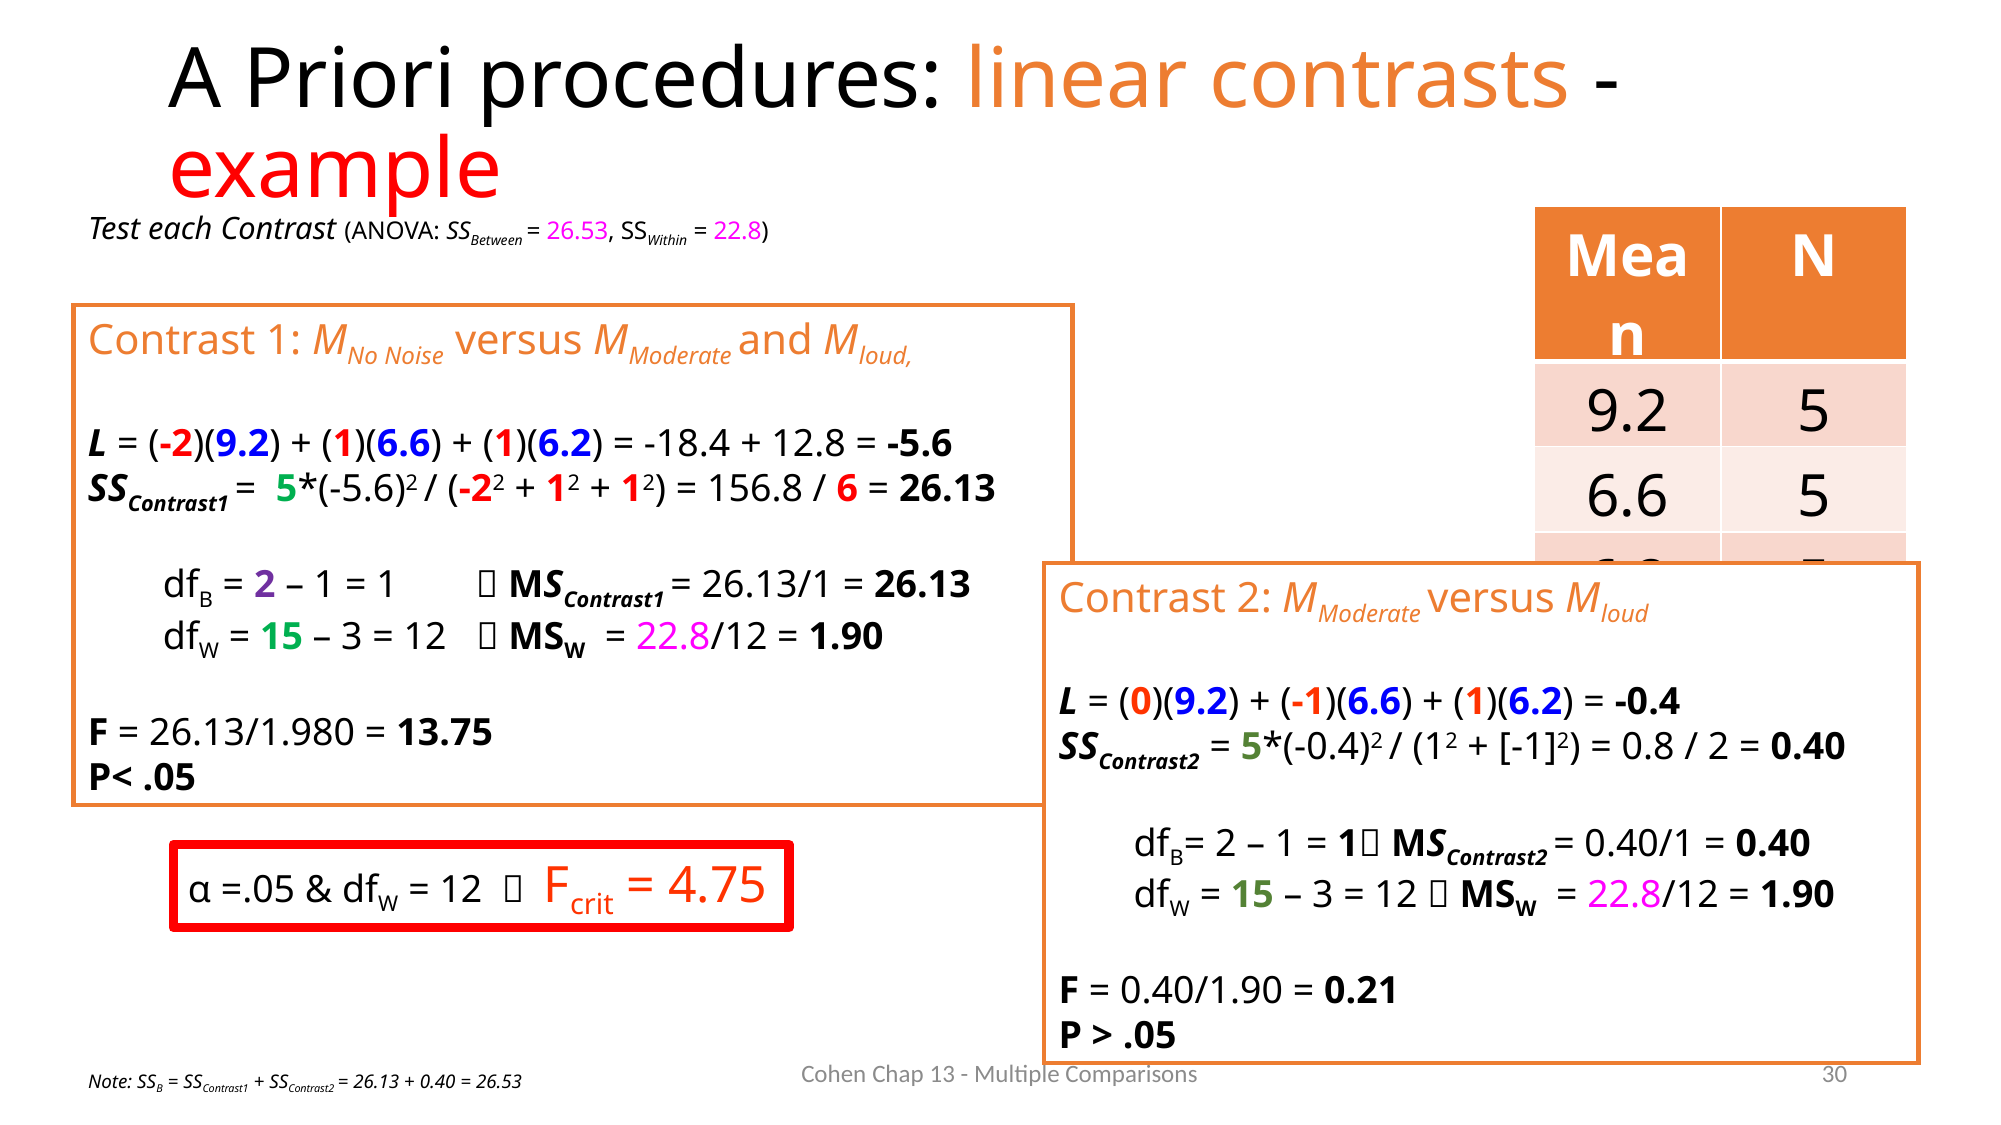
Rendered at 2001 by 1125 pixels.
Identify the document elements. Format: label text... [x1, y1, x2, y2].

list Test each Contrast (ANOVA: SSBetween = 26.53, SSWithin = 22.8) Note: SSB = SSContrast1 + SSContrast2 = 26.13 + 0.40 = 26.53 [73, 806, 1763, 1107]
slide_number 30 [1412, 1064, 1863, 1103]
table_cell 9.2 [1535, 364, 1720, 446]
text_box Contrast 2: MModerate versus Mloud L = (0)(9.2) + (-1)(6.6) + (1)(6.2) = -0.4 SSContrast2 = 5*(-0.4)2 / (12 + [-1]2) = 0.8 / 2 = 0.40 dfB= 2 – 1 = 1 MSContrast2 = 0.40/1 = 0.40 dfW = 15 – 3 = 12  MSW = 22.8/12 = 1.90 F = 0.40/1.90 = 0.21 P > .05 [1043, 562, 1920, 1064]
title A Priori procedures: linear contrasts - example [153, 26, 1952, 225]
table_cell 5 [1722, 447, 1906, 531]
text_box Contrast 1: MNo Noise versus MModerate and Mloud, L = (-2)(9.2) + (1)(6.6) + (1)(6.2) = -18.4 + 12.8 = -5.6 SSContrast1 = 5*(-5.6)2 / (-22 + 12 + 12) = 156.8 / 6 = 26.13 dfB = 2 – 1 = 1  MSContrast1 = 26.13/1 = 26.13 dfW = 15 – 3 = 12  MSW = 22.8/12 = 1.90 F = 26.13/1.980 = 13.75 P< .05 [72, 304, 1074, 806]
table_header Mean [1535, 207, 1720, 359]
footer Cohen Chap 13 - Multiple Comparisons [662, 1042, 1338, 1103]
table_cell 5 [1722, 364, 1906, 446]
table_cell 6.6 [1535, 447, 1720, 531]
table_cell 5 [1722, 533, 1906, 562]
text_box α =.05 & dfW = 12  Fcrit = 4.75 [173, 844, 790, 928]
table_cell 6.2 [1535, 533, 1720, 562]
table_header N [1722, 207, 1906, 359]
list Test each Contrast (ANOVA: SSBetween = 26.53, SSWithin = 22.8) Note: SSB = SSContrast1 + SSContrast2 = 26.13 + 0.40 = 26.53 [73, 203, 1763, 562]
